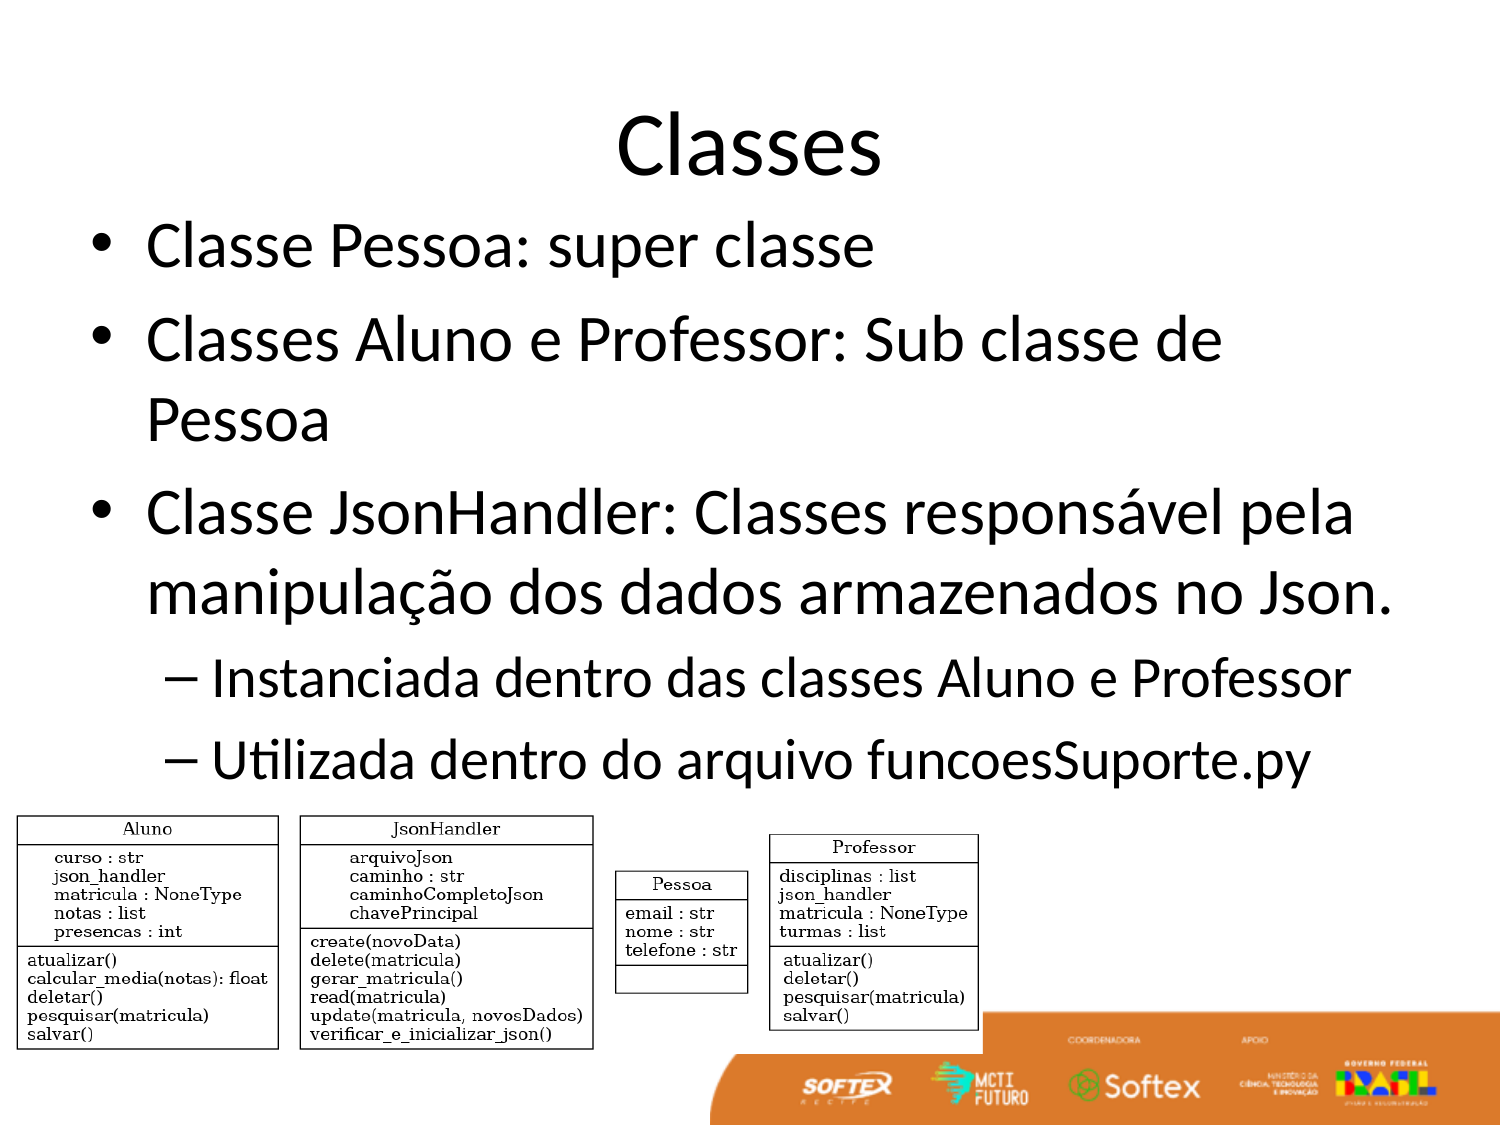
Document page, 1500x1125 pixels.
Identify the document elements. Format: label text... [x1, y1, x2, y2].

list Classe Pessoa: super classe Classes Aluno e Professor: Sub classe de Pessoa Classe JsonHandler: Classes responsável pela manipulação dos dados armazenados no Json. Instanciada dentro das classes Aluno e Professor Utilizada dentro do arquivo funcoesSuporte.py [75, 193, 1425, 937]
picture [12, 810, 1500, 1125]
title Classes [75, 45, 1425, 193]
